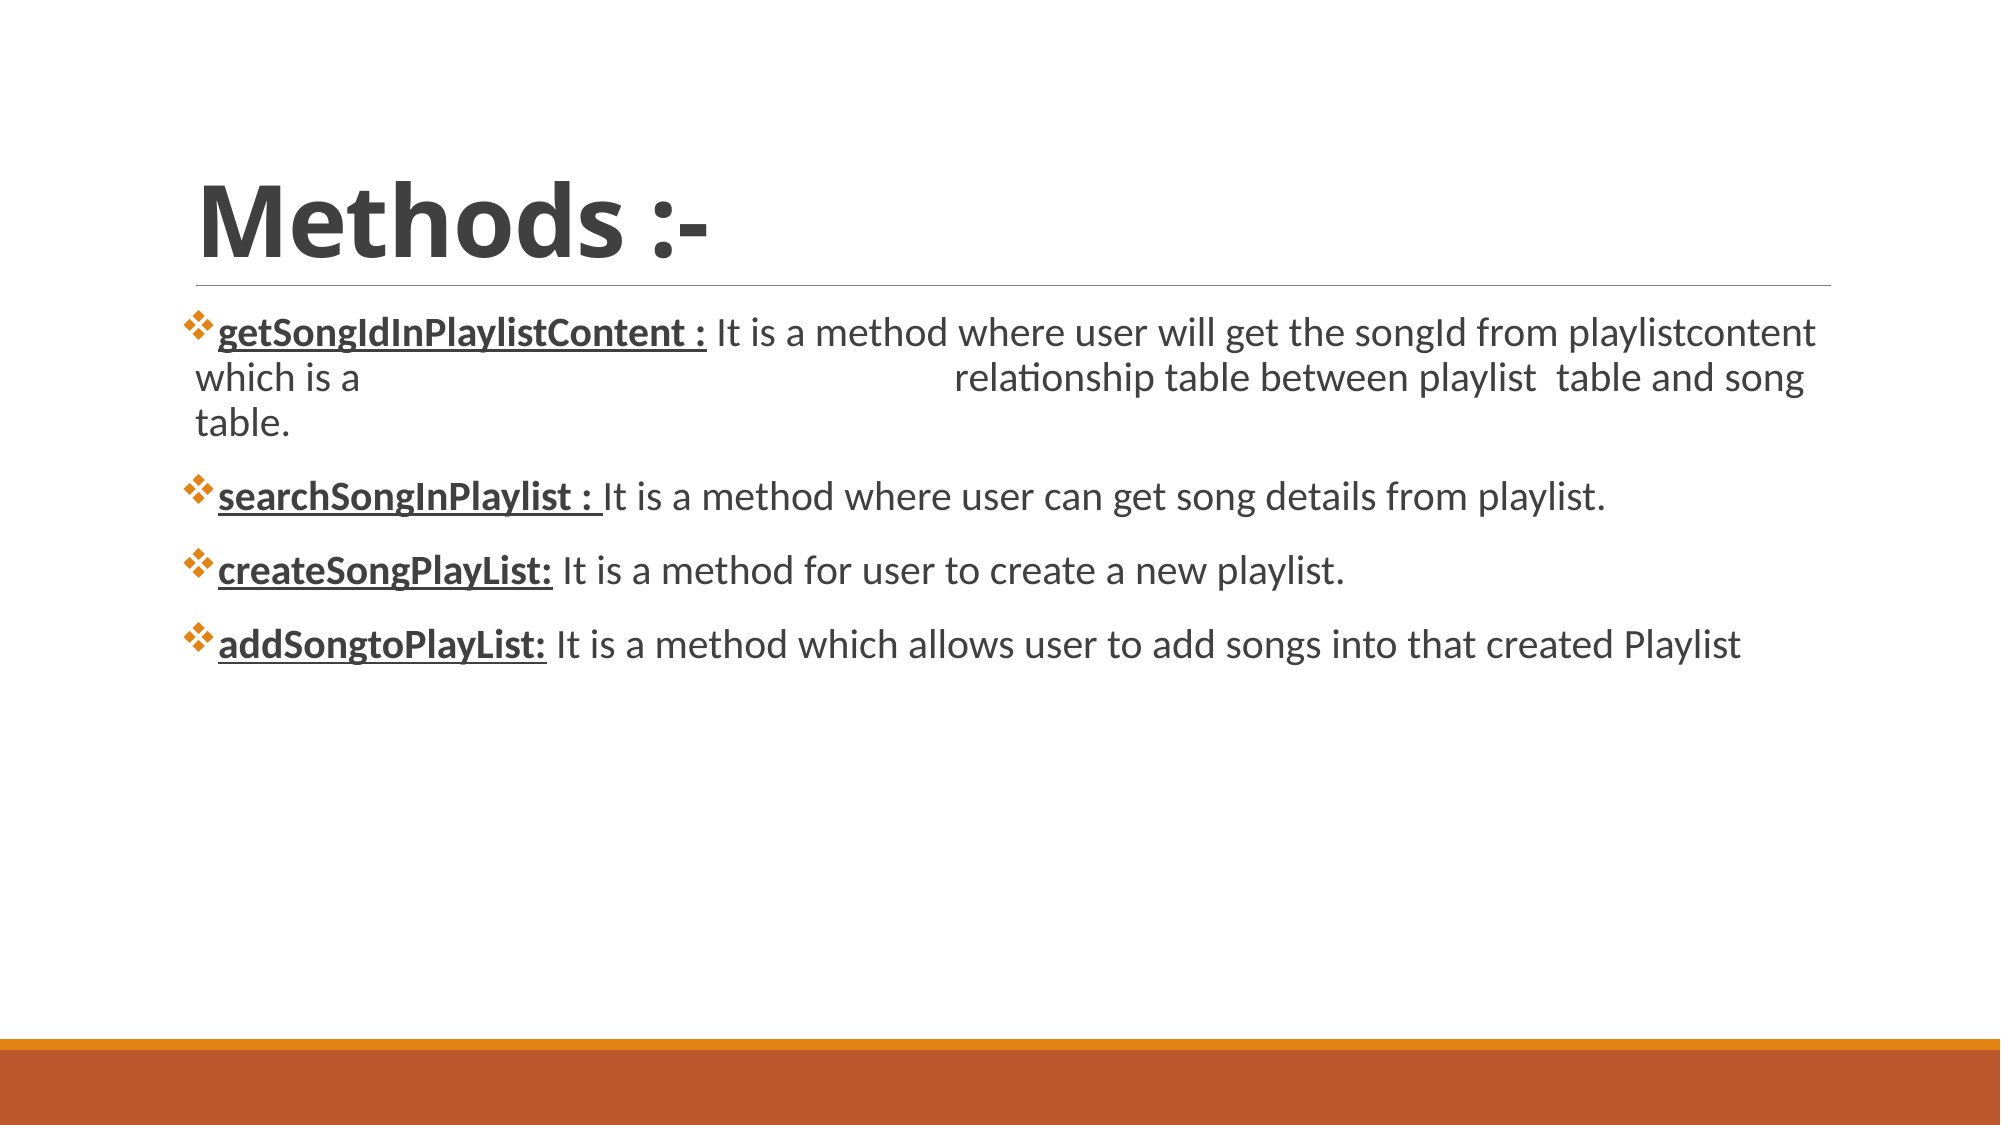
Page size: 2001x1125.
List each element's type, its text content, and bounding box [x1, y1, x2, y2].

title Methods :- [180, 47, 1830, 285]
list getSongIdInPlaylistContent : It is a method where user will get the songId from playlistcontent which is a relationship table between playlist table and song table. searchSongInPlaylist : It is a method where user can get song details from playlist. createSongPlayList: It is a method for user to create a new playlist. addSongtoPlayList: It is a method which allows user to add songs into that created Playlist [180, 302, 1830, 963]
